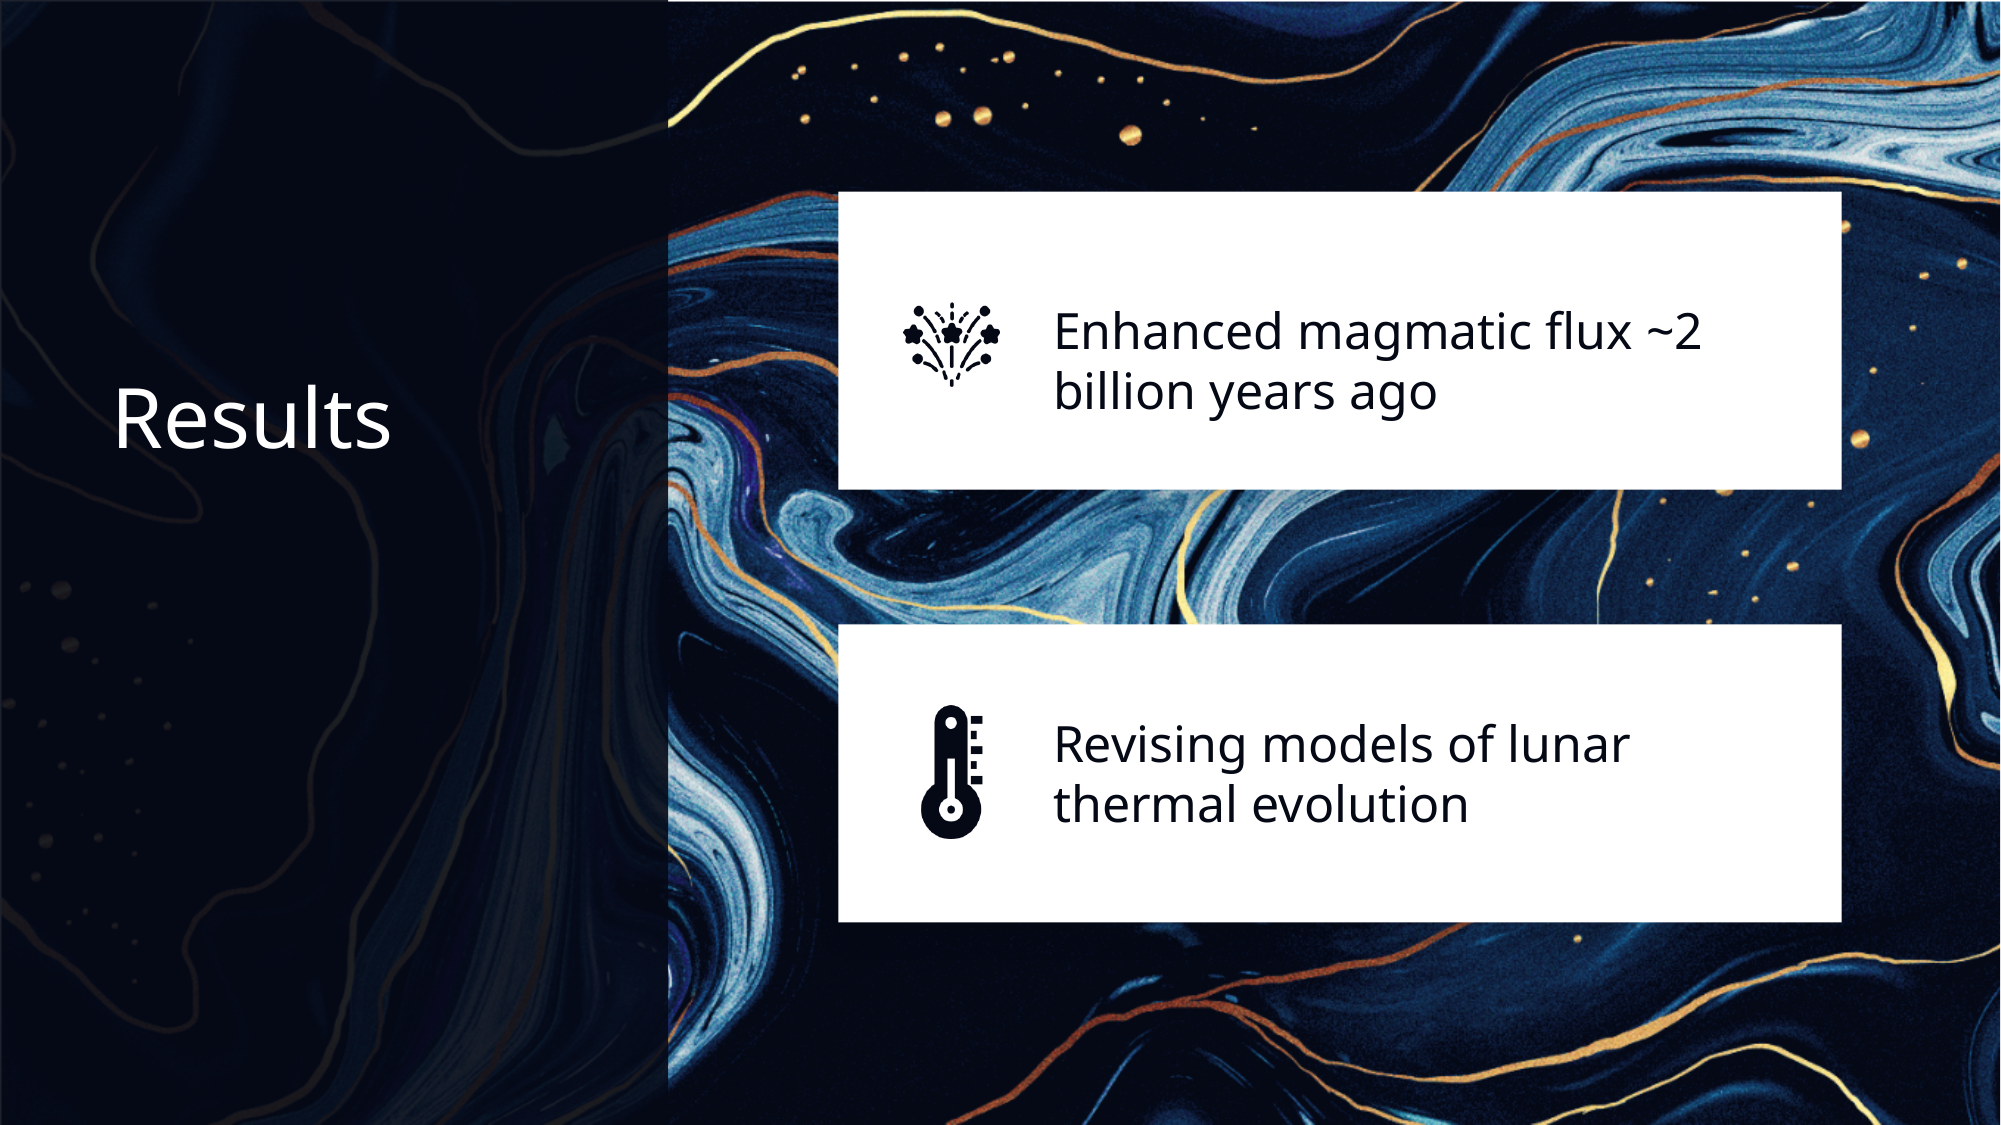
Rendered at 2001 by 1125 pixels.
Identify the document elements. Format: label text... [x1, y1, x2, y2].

text_box Enhanced magmatic flux ~2 billion years ago [1038, 291, 1804, 427]
picture [669, 2, 2001, 1125]
text_box Results [96, 357, 697, 473]
text_box [838, 624, 1842, 923]
text_box [838, 191, 1842, 490]
text_box Revising models of lunar thermal evolution [1038, 705, 1804, 840]
